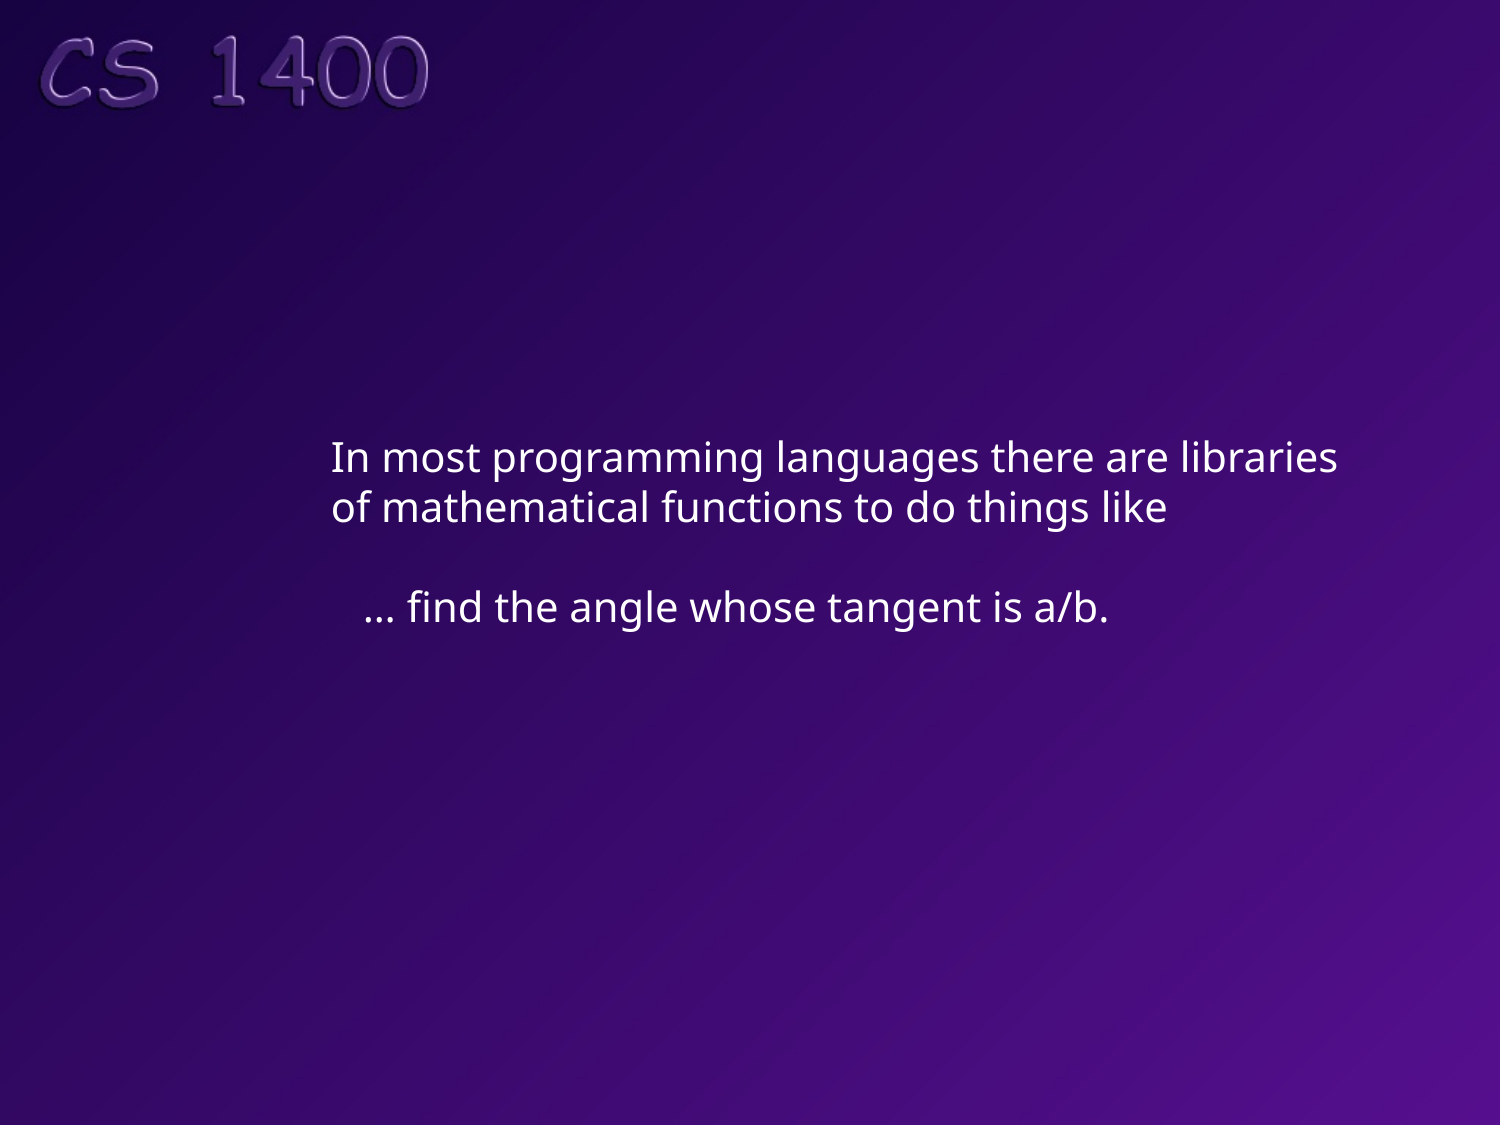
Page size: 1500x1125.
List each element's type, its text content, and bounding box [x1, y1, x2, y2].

picture [0, 0, 1500, 1125]
text_box In most programming languages there are libraries of mathematical functions to do things like … find the angle whose tangent is a/b. [316, 423, 1354, 639]
